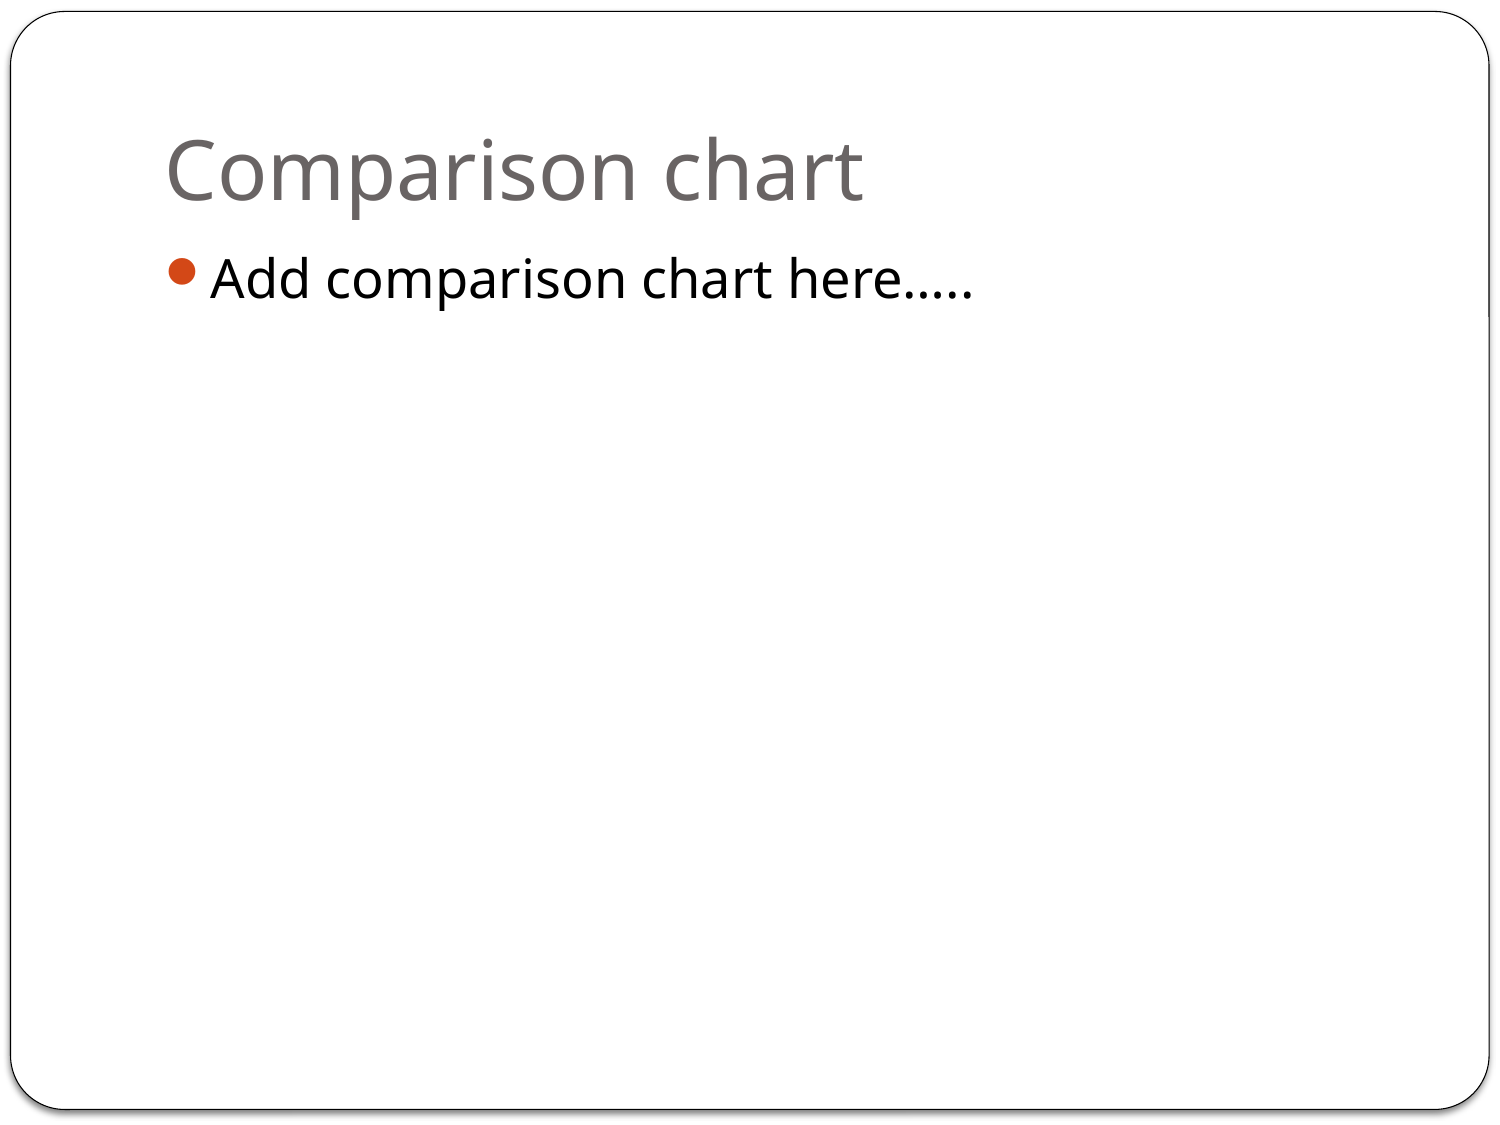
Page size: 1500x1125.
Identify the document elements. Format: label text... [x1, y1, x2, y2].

list Add comparison chart here….. [150, 237, 1425, 988]
title Comparison chart [150, 45, 1425, 233]
